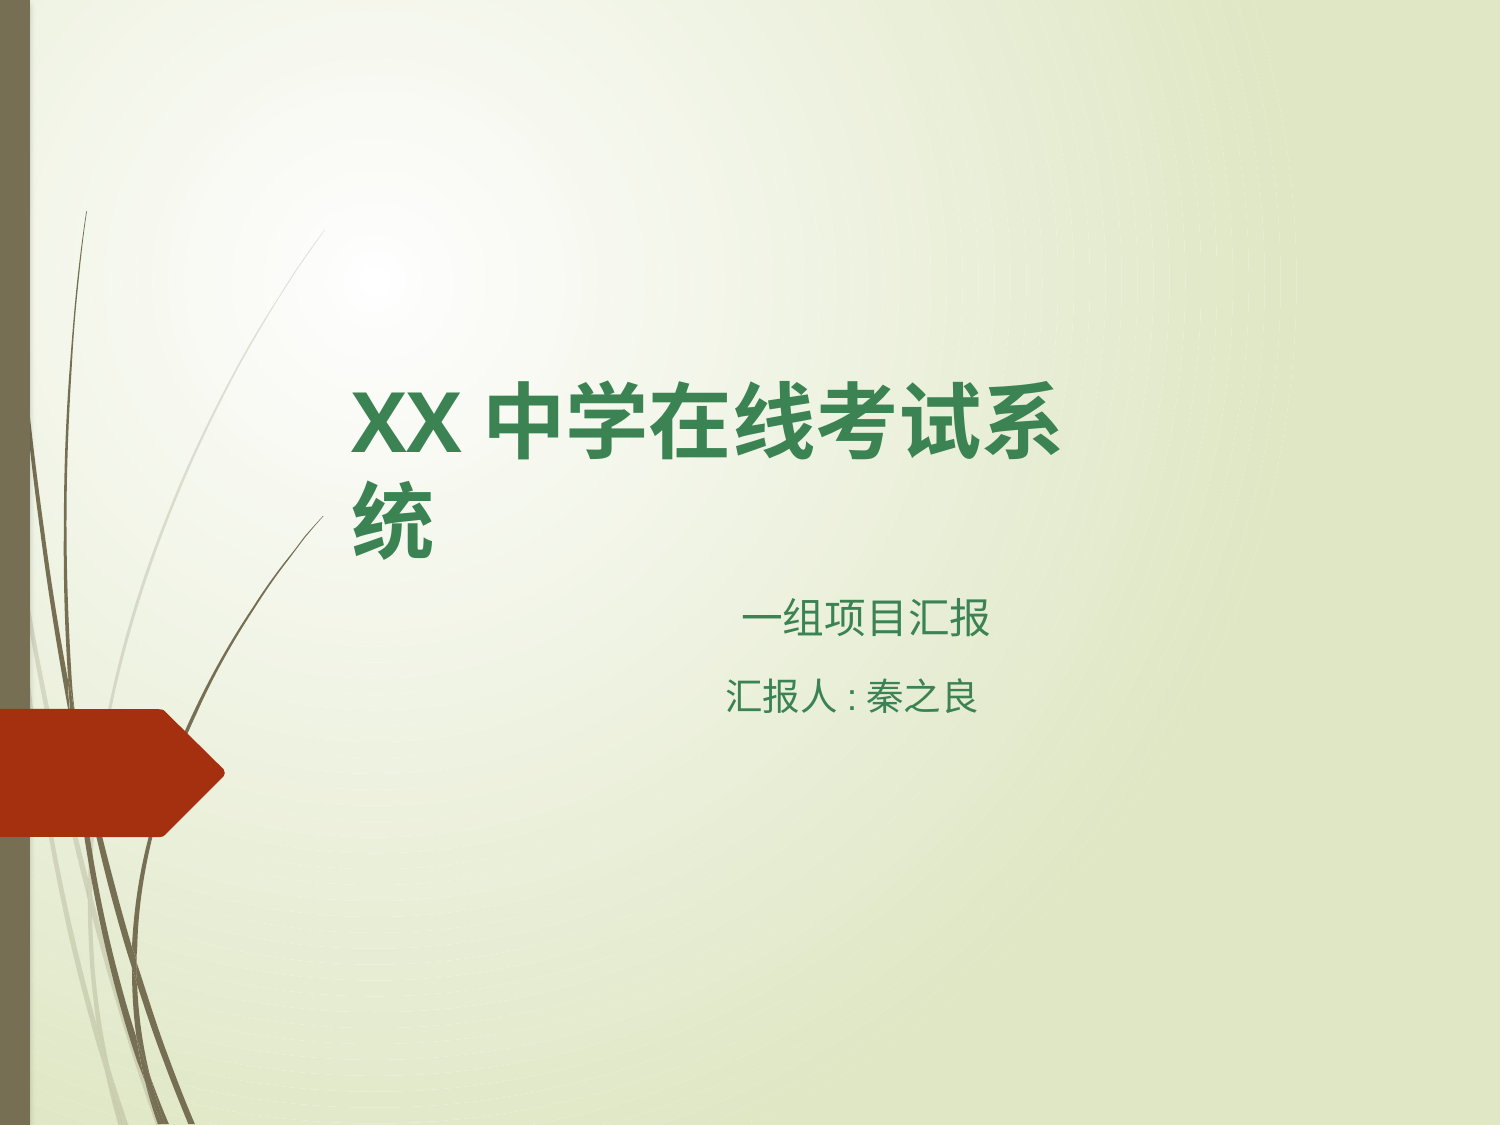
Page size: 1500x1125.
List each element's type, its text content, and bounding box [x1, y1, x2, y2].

text_box XX中学在线考试系统 [336, 361, 1152, 493]
text_box 一组项目汇报 [726, 584, 1282, 666]
text_box 汇报人:秦之良 [710, 665, 994, 725]
